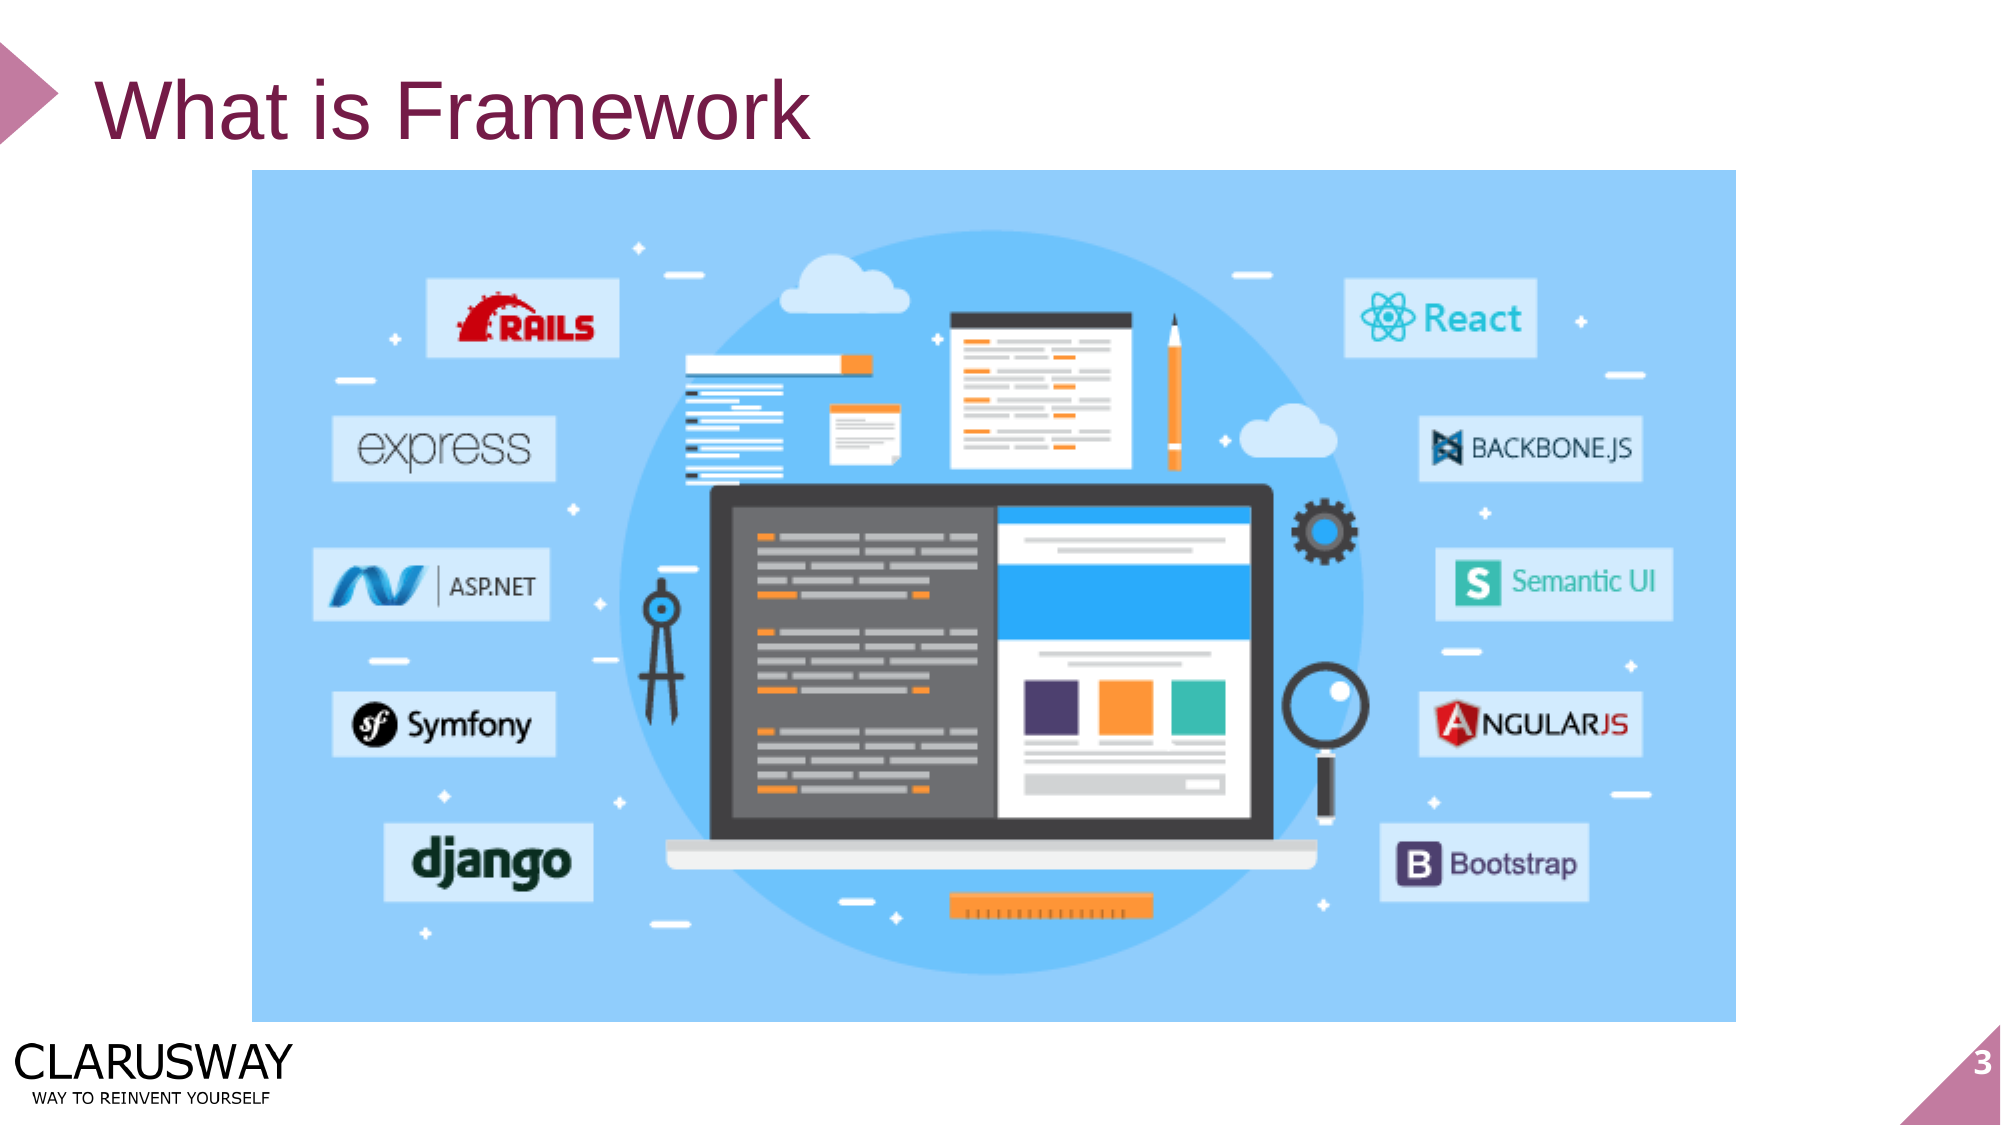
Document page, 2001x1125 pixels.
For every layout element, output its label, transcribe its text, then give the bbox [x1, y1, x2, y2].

picture [15, 1043, 293, 1104]
slide_number 3 [1892, 984, 1993, 1087]
title What is Framework [94, 75, 1725, 162]
picture [252, 170, 1736, 1022]
